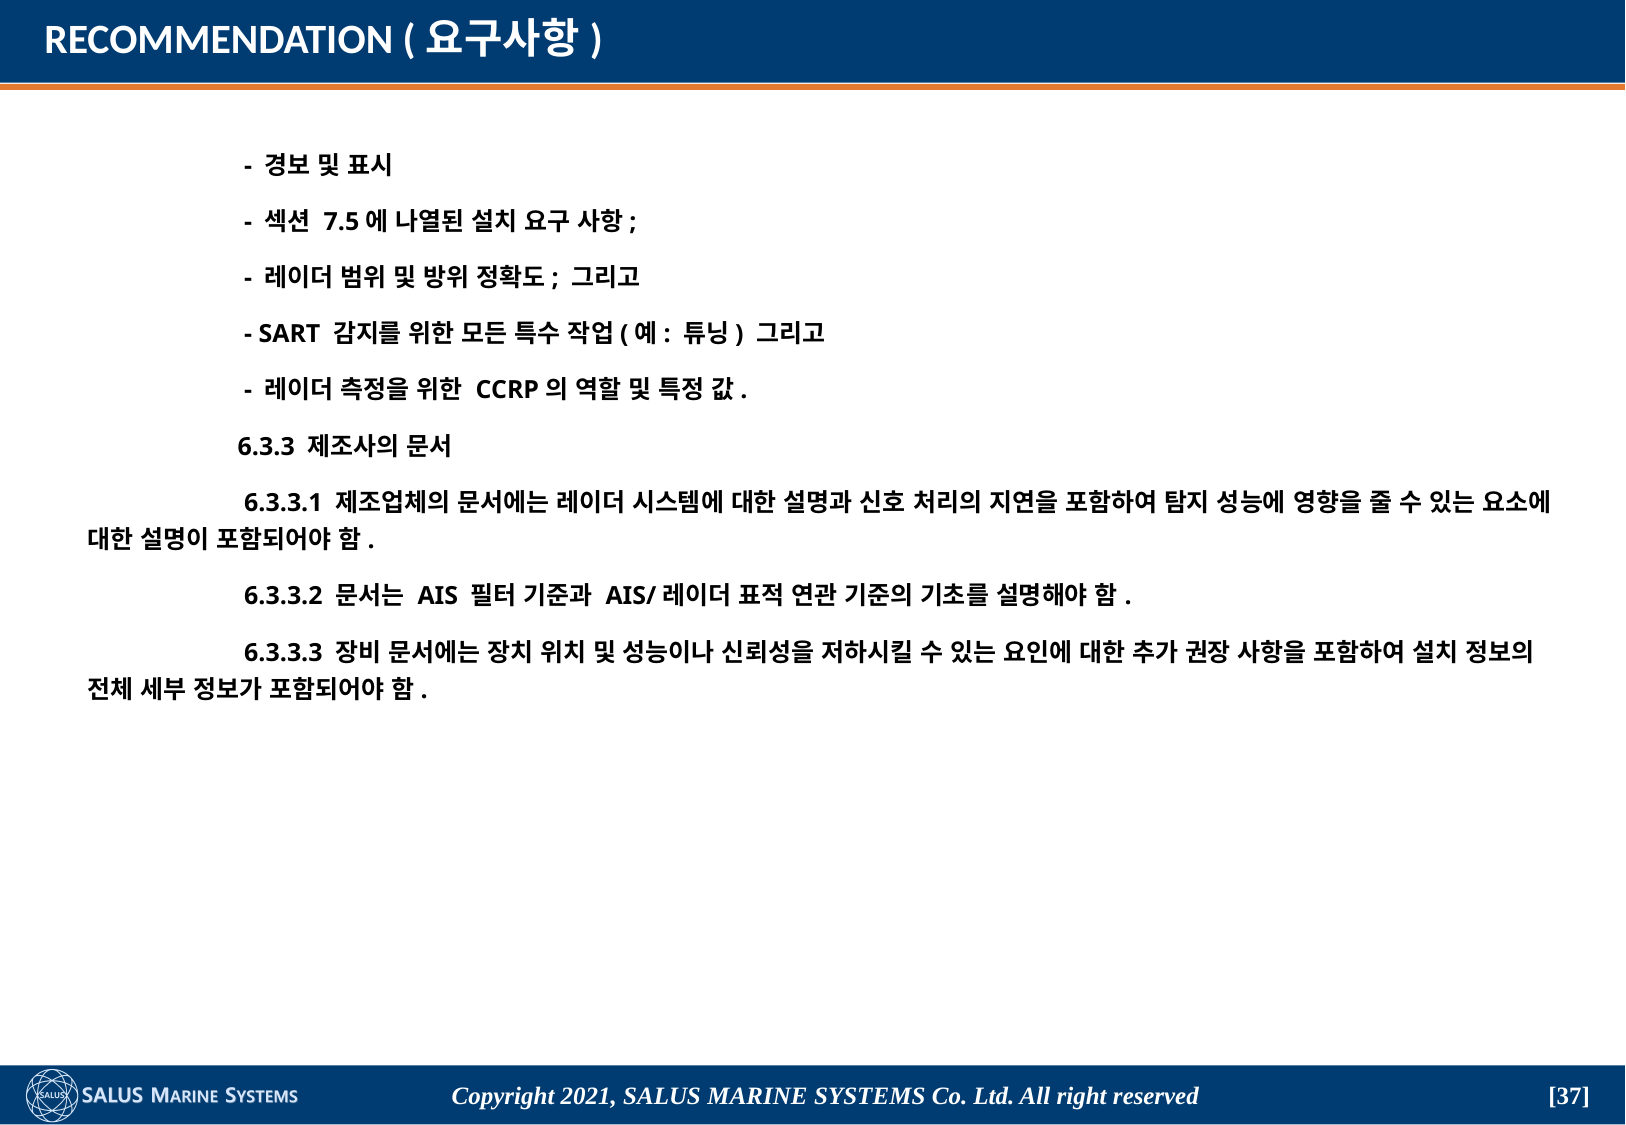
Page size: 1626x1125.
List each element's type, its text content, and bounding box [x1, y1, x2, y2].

title RECOMMENDATION (요구사항) [0, 0, 1625, 82]
slide_number [37] [1513, 1065, 1625, 1125]
list - 경보 및 표시 - 섹션 7.5에 나열된 설치 요구 사항; - 레이더 범위 및 방위 정확도; 그리고 - SART 감지를 위한 모든 특수 작업(예: 튜닝) 그리고 - 레이더 측정을 위한 CCRP의 역할 및 특정 값. 6.3.3 제조사의 문서 6.3.3.1 제조업체의 문서에는 레이더 시스템에 대한 설명과 신호 처리의 지연을 포함하여 탐지 성능에 영향을 줄 수 있는 요소에 대한 설명이 포함되어야 함. 6.3.3.2 문서는 AIS 필터 기준과 AIS/레이더 표적 연관 기준의 기초를 설명해야 함. 6.3.3.3 장비 문서에는 장치 위치 및 성능이나 신뢰성을 저하시킬 수 있는 요인에 대한 추가 권장 사항을 포함하여 설치 정보의 전체 세부 정보가 포함되어야 함. [25, 81, 1591, 1020]
footer Copyright 2021, SALUS Marine Systems Co. Ltd. All right reserved [25, 1065, 1513, 1125]
